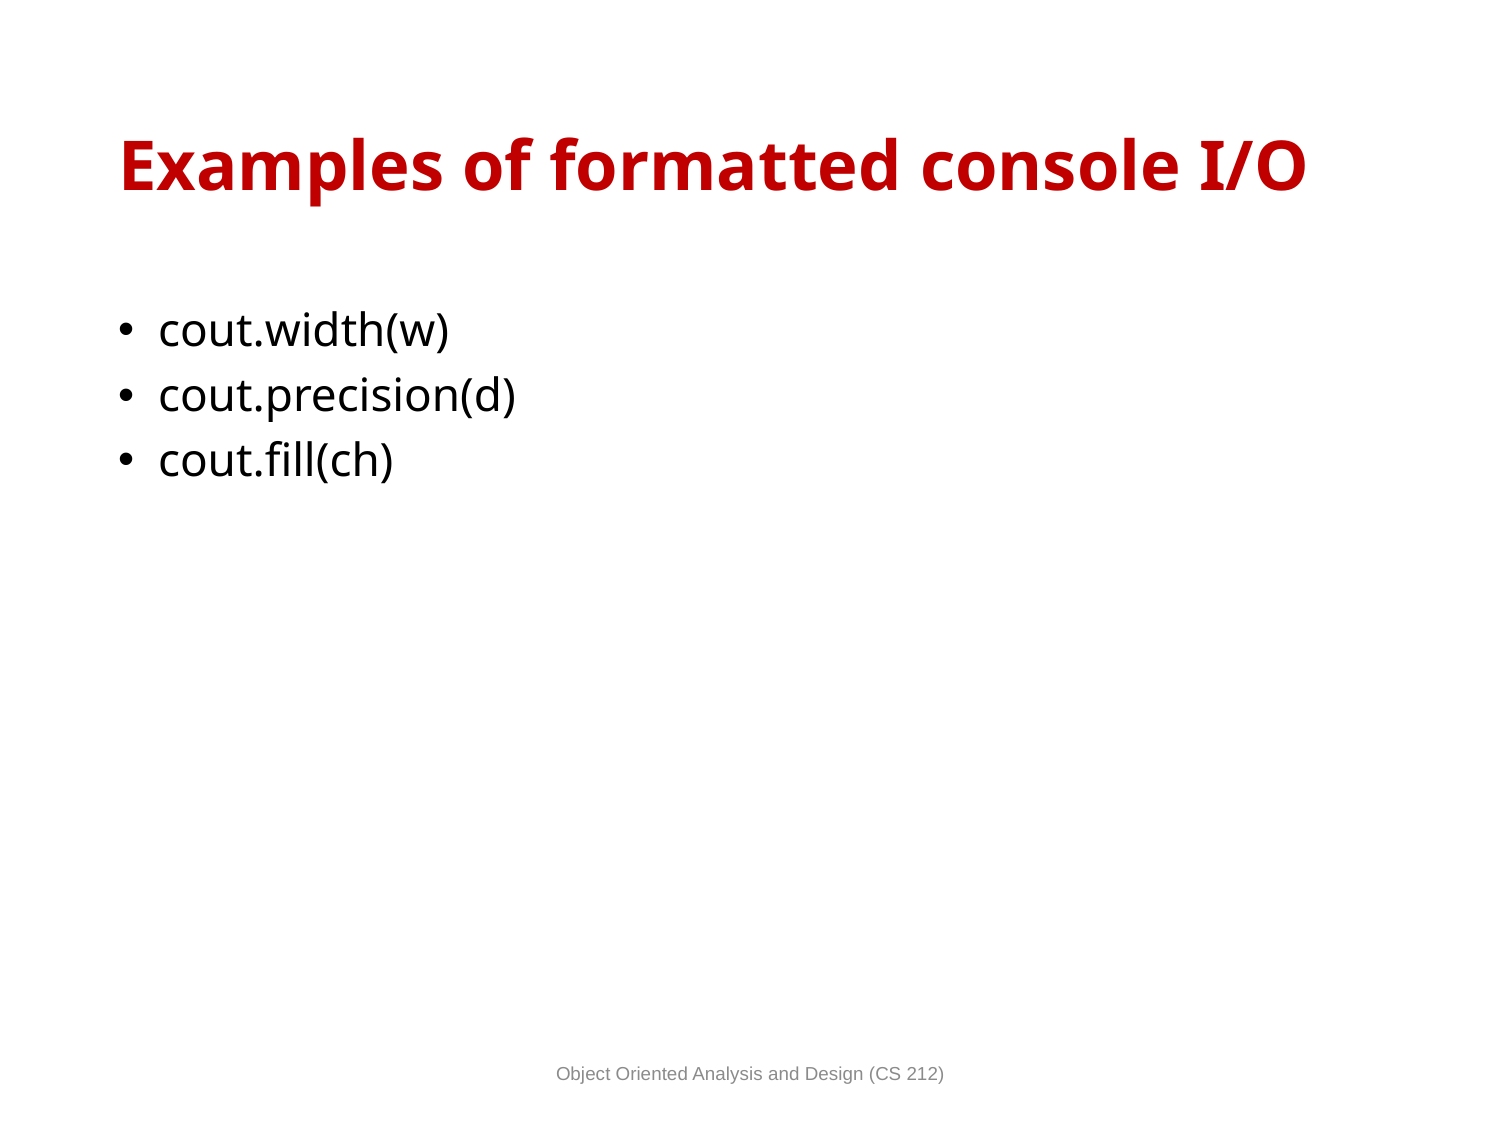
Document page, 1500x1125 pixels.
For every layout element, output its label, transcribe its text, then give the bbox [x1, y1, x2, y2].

title Examples of formatted console I/O [103, 59, 1397, 278]
footer Object Oriented Analysis and Design (CS 212) [496, 1042, 1004, 1103]
list cout.width(w) cout.precision(d) cout.fill(ch) [103, 299, 1397, 1014]
